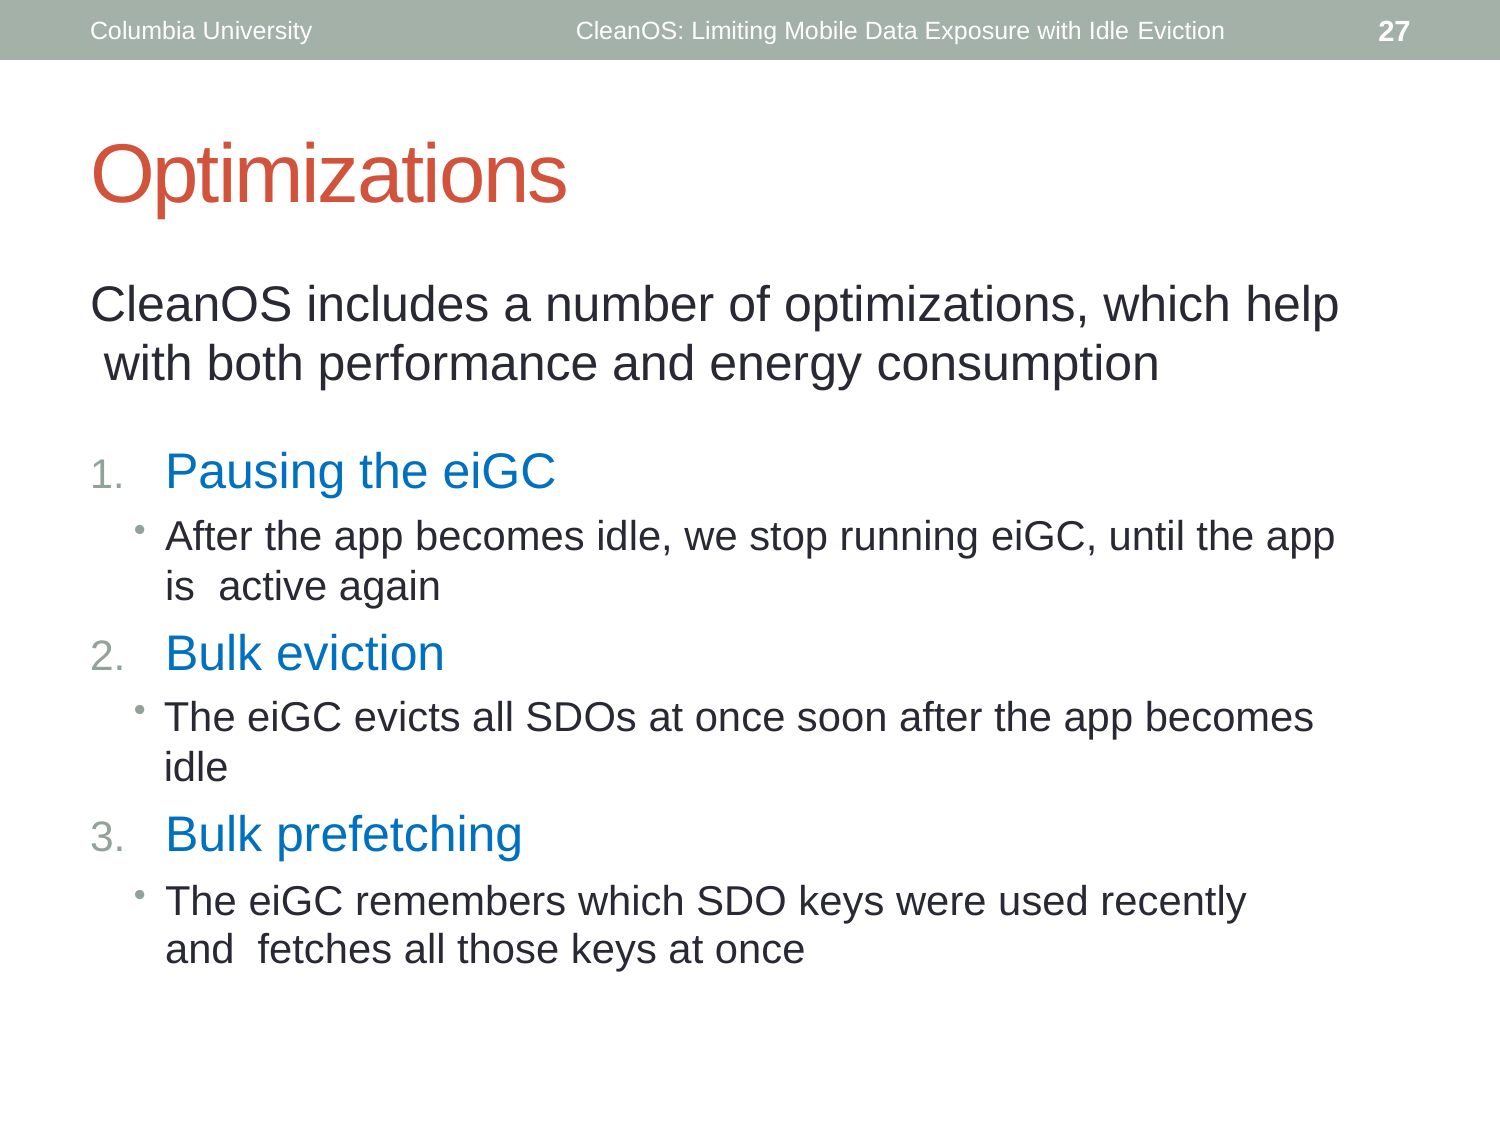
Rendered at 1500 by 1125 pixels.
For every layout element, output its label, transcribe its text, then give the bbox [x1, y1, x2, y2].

text_box Optimizations CleanOS includes a number of optimizations, which help with both performance and energy consumption Pausing the eiGC After the app becomes idle, we stop running eiGC, until the app is active again Bulk eviction The eiGC evicts all SDOs at once soon after the app becomes idle Bulk prefetching The eiGC remembers which SDO keys were used recently and fetches all those keys at once [87, 118, 1391, 973]
text_box CleanOS: Limiting Mobile Data Exposure with Idle Eviction [573, 15, 1226, 46]
text_box Columbia University [87, 15, 315, 46]
text_box 27 [1376, 12, 1413, 48]
